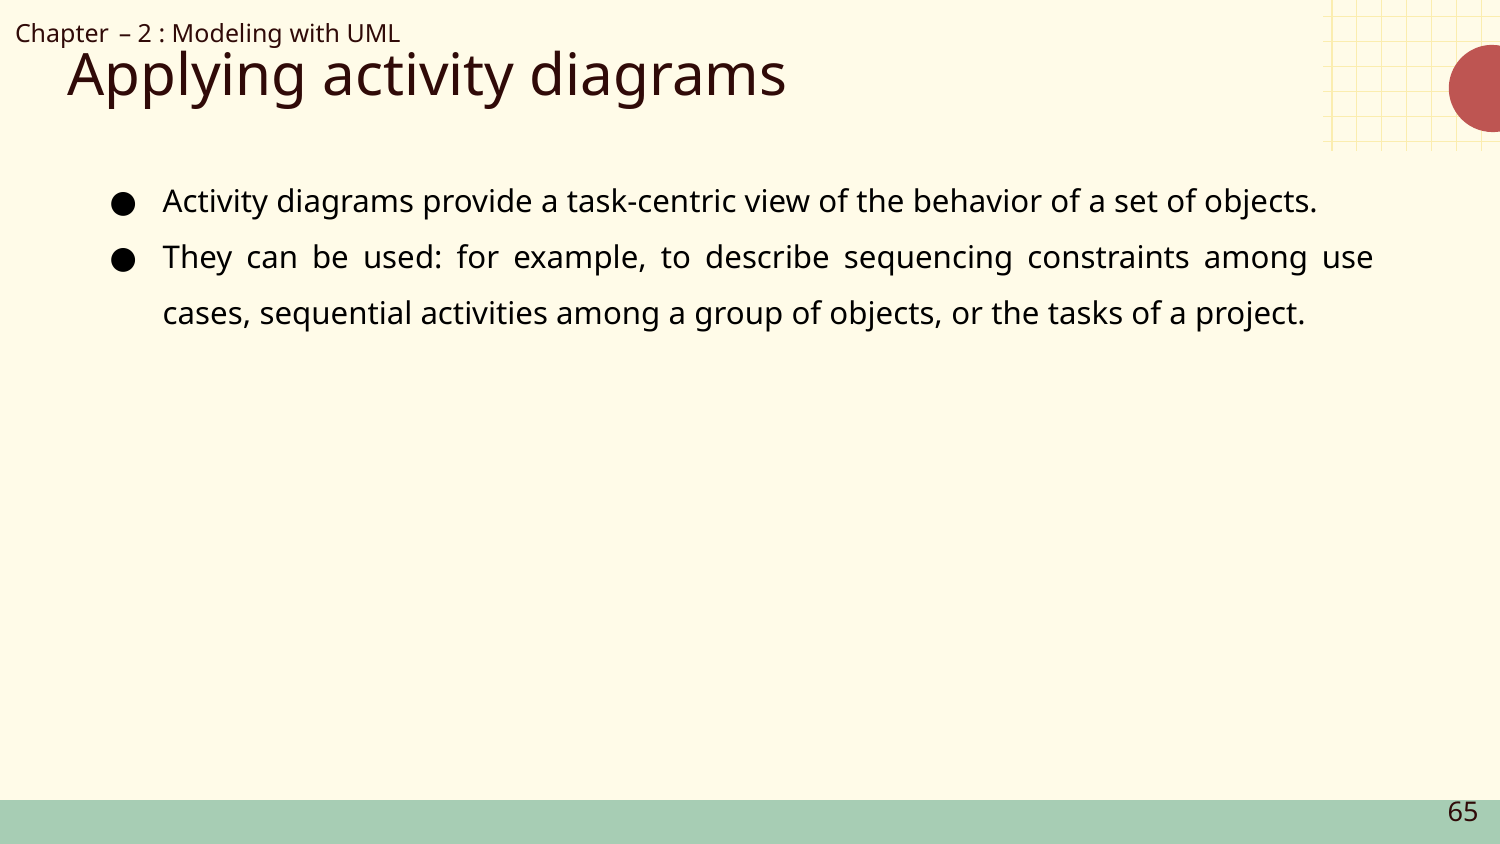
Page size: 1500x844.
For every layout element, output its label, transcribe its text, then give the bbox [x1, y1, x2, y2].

slide_number ‹#› [1403, 779, 1494, 844]
text_box Activity diagrams provide a task-centric view of the behavior of a set of objects. They can be used: for example, to describe sequencing constraints among use cases, sequential activities among a group of objects, or the tasks of a project. [72, 147, 1391, 347]
text_box Chapter – 2 : Modeling with UML [0, 0, 1001, 43]
title Applying activity diagrams [52, 21, 1317, 120]
